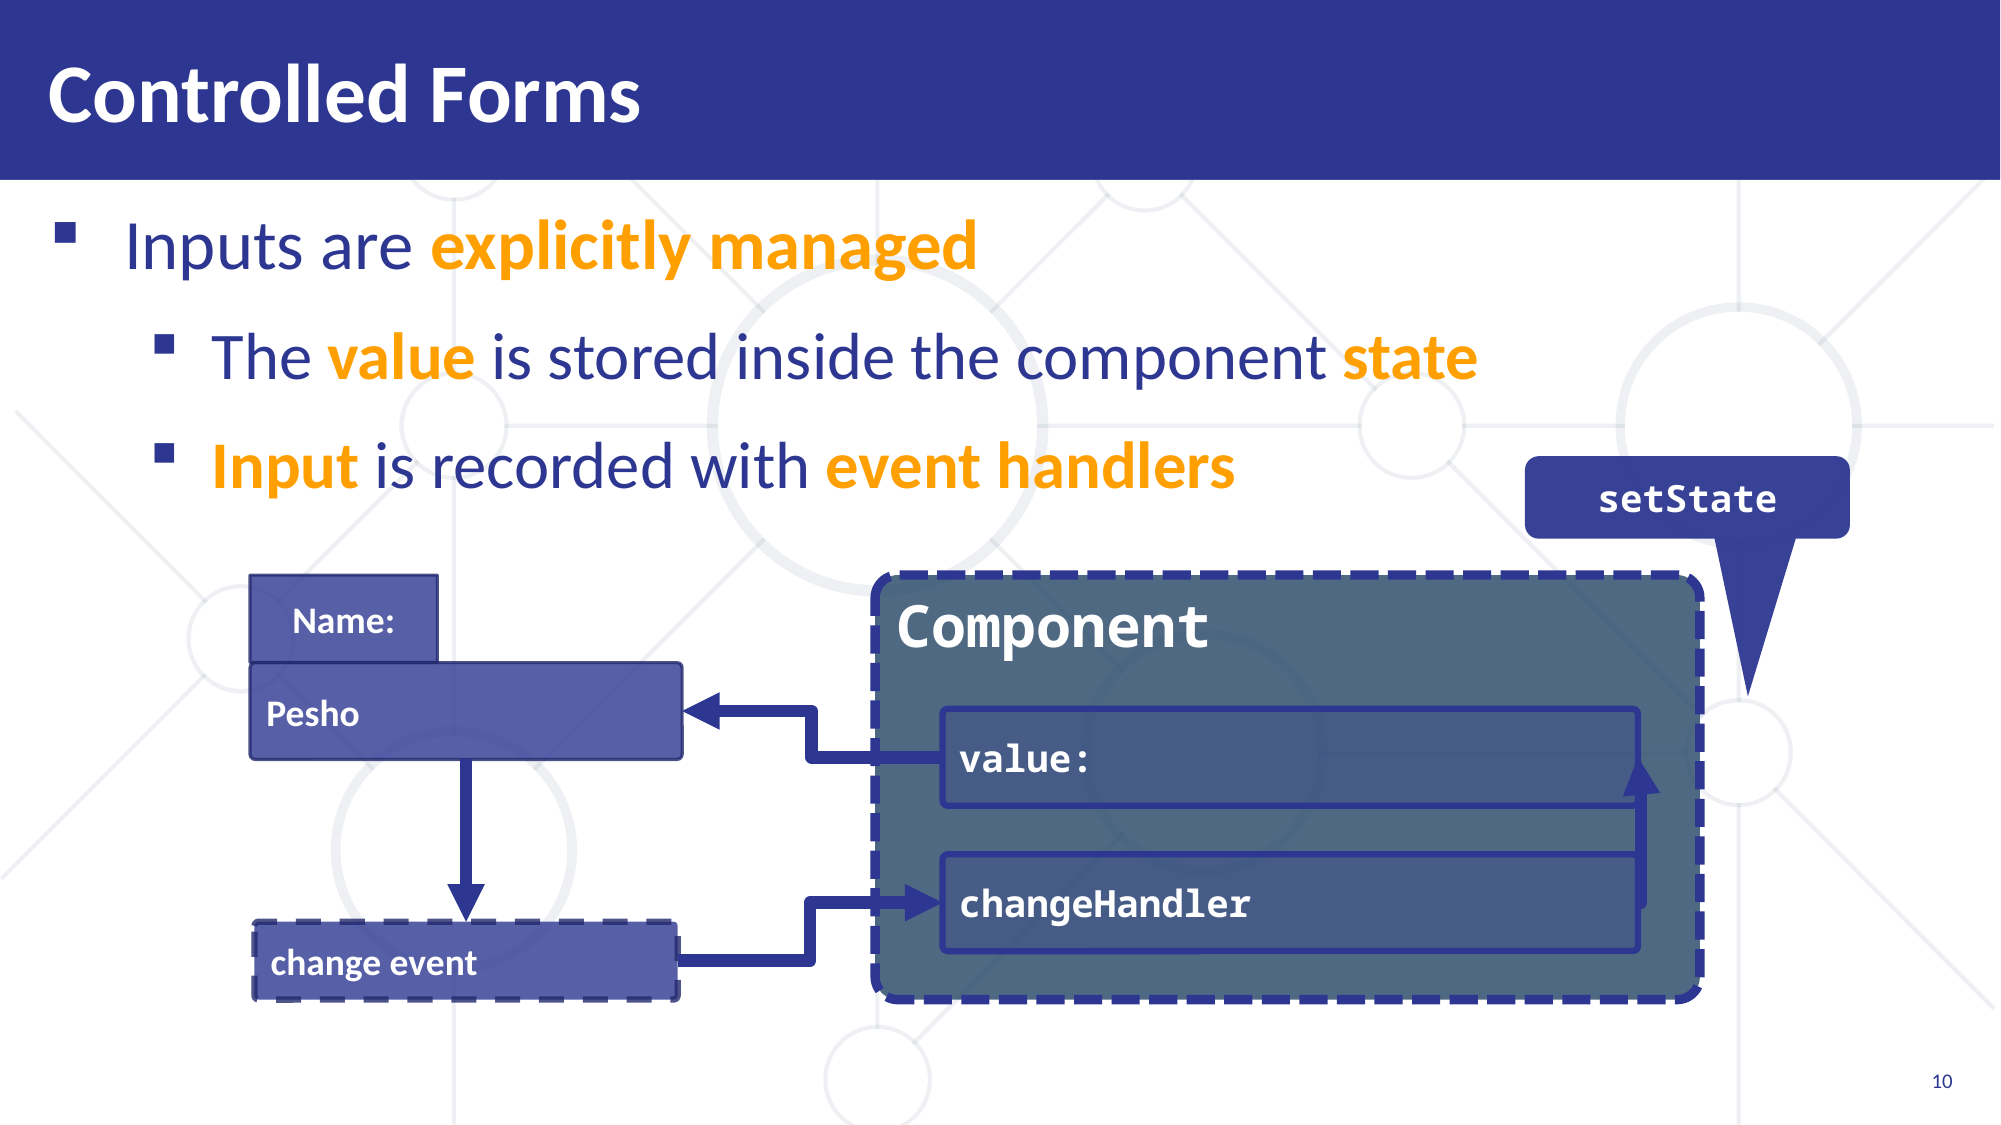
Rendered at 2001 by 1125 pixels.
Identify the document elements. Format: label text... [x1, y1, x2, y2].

text_box setState [1522, 454, 1853, 699]
title Controlled Forms [31, 16, 1591, 162]
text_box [874, 574, 1701, 1000]
slide_number 10 [1897, 1049, 1968, 1101]
text_box change event [252, 919, 680, 1002]
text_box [681, 710, 943, 758]
list Inputs are explicitly managed The value is stored inside the component state Input is recorded with event handlers [31, 188, 1968, 1071]
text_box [249, 574, 683, 760]
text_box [1637, 756, 1641, 903]
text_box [677, 902, 943, 961]
